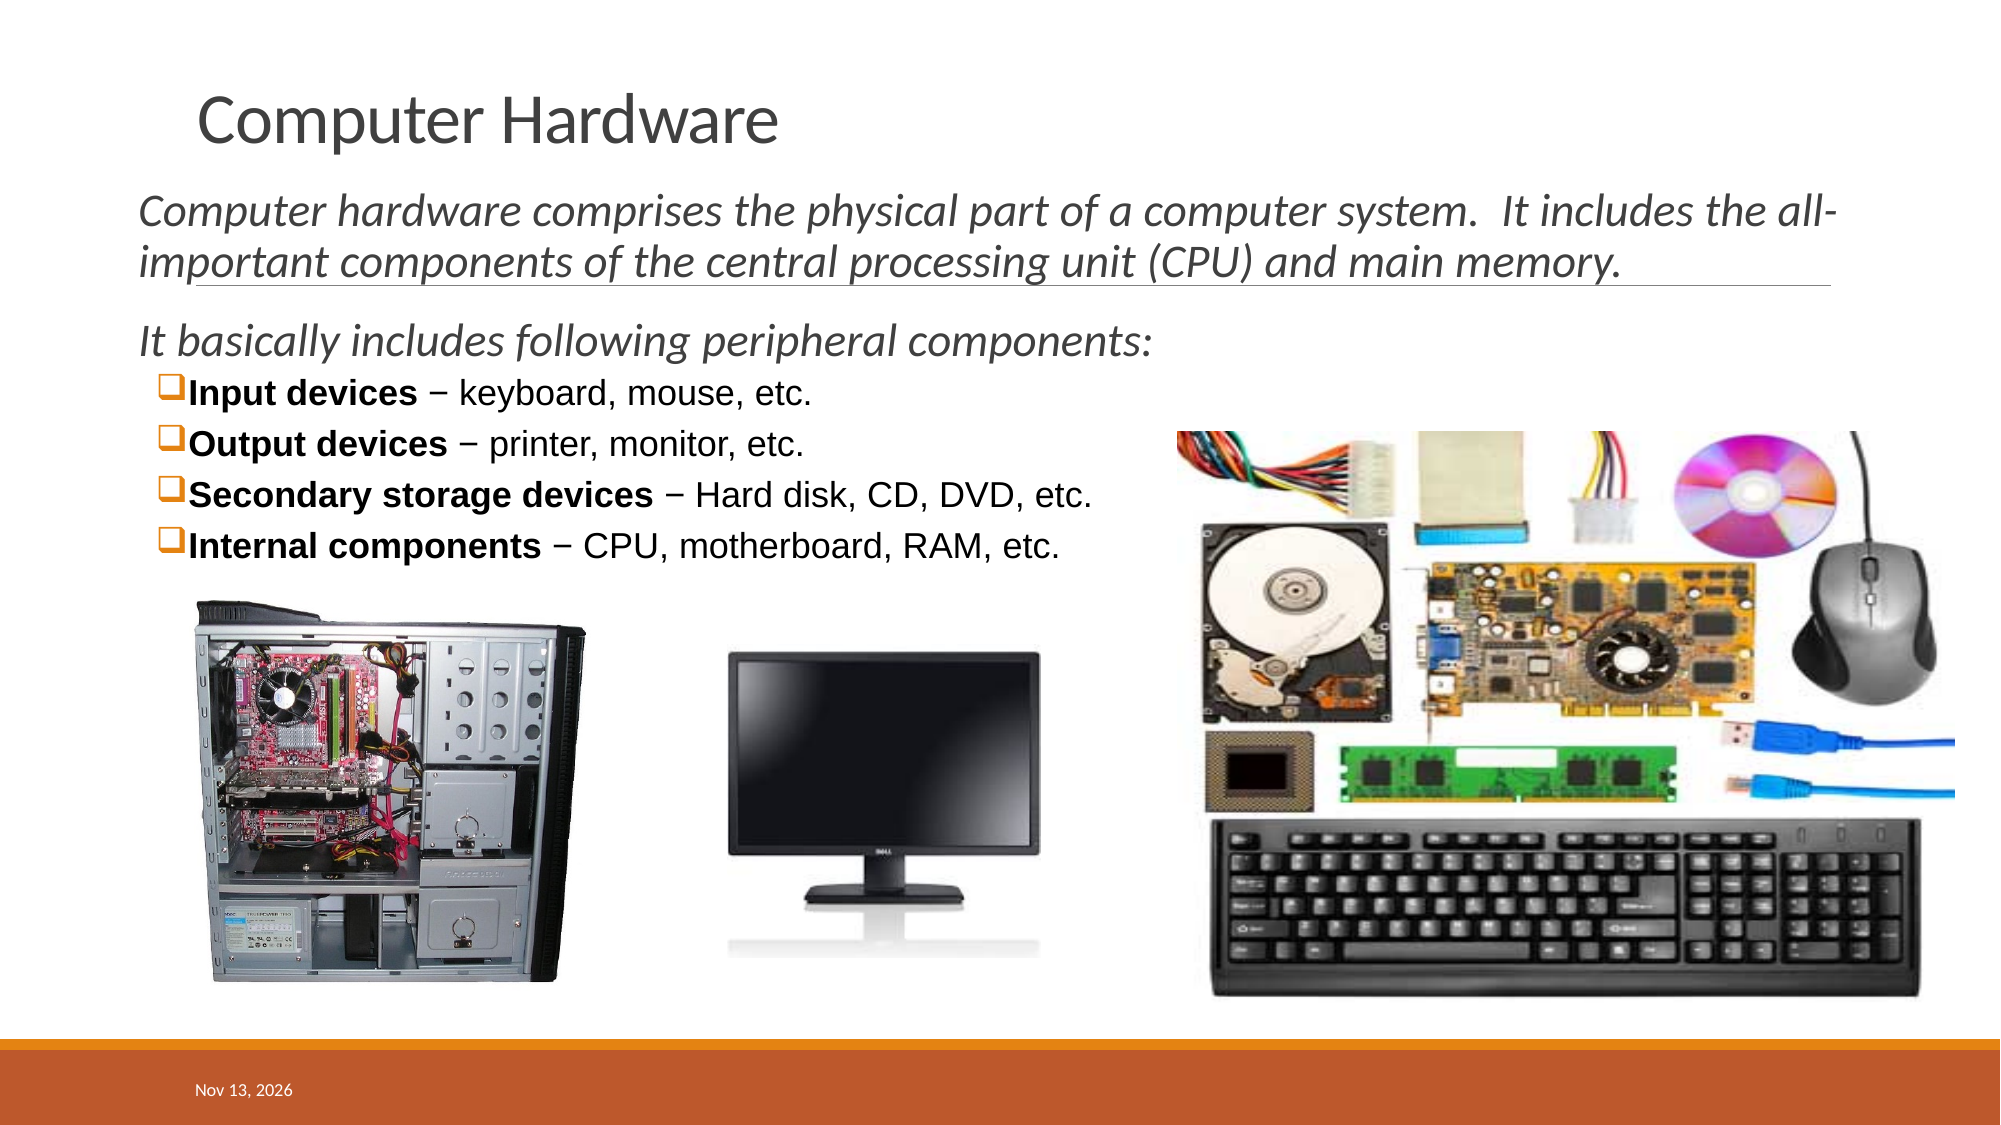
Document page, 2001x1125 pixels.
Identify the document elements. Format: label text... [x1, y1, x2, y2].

picture [1177, 431, 1956, 1012]
picture [726, 643, 1042, 959]
picture [181, 600, 595, 991]
title Computer Hardware [182, 53, 1787, 166]
slide_number 28-Nov-21 [180, 1059, 586, 1120]
list Computer hardware comprises the physical part of a computer system. It includes the all-important components of the central processing unit (CPU) and main memory. It basically includes following peripheral components: Input devices − keyboard, mouse, etc. Output devices − printer, monitor, etc. Secondary storage devices − Hard disk, CD, DVD, etc. Internal components − CPU, motherboard, RAM, etc. [123, 179, 1972, 1110]
